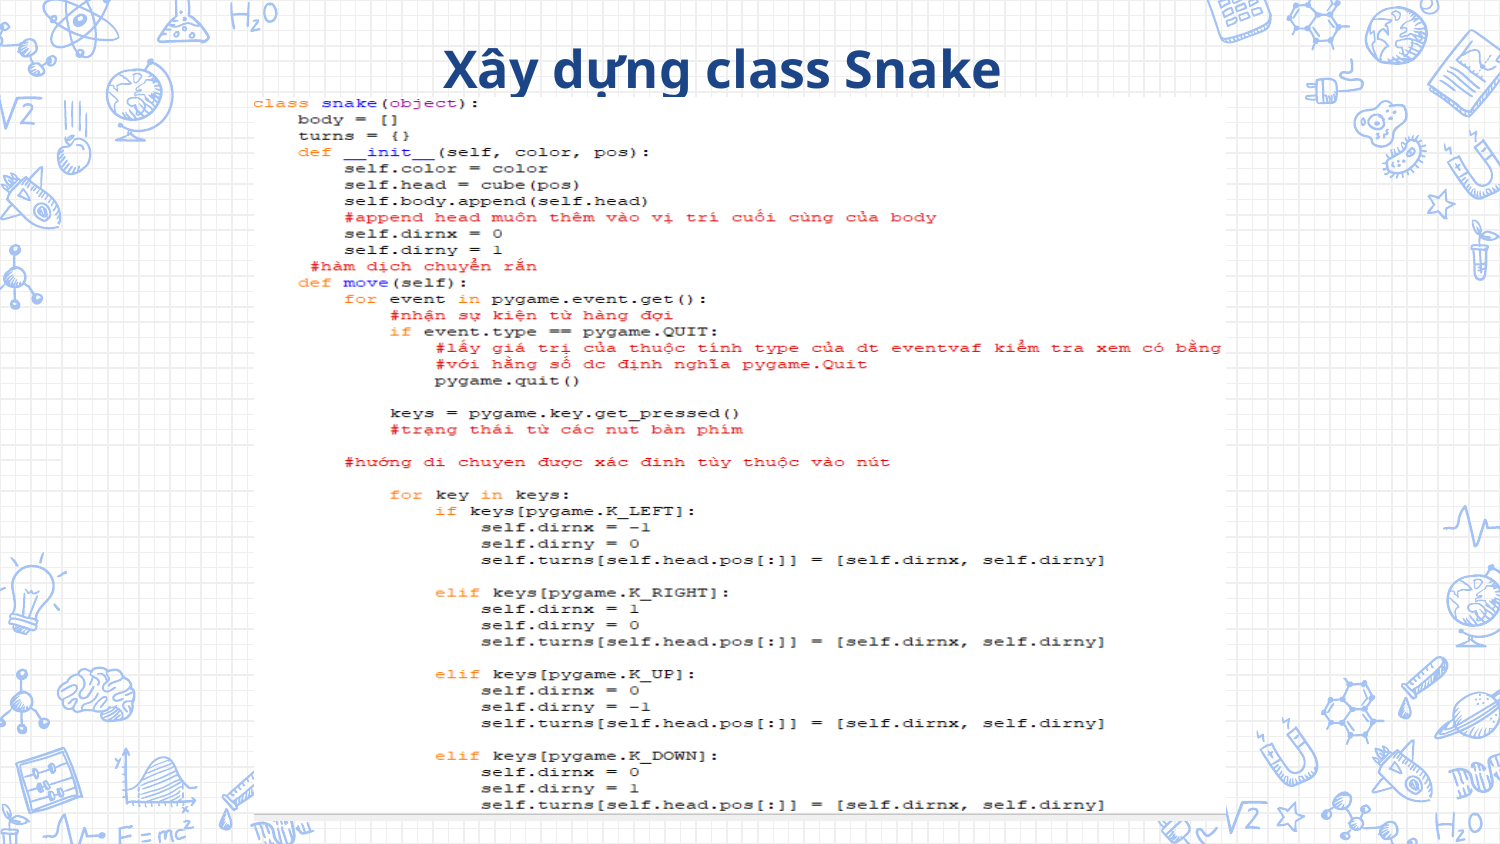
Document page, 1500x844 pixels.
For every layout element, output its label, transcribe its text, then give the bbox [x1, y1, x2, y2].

picture [253, 97, 1226, 822]
list Xây dựng class Snake [327, 0, 1119, 96]
